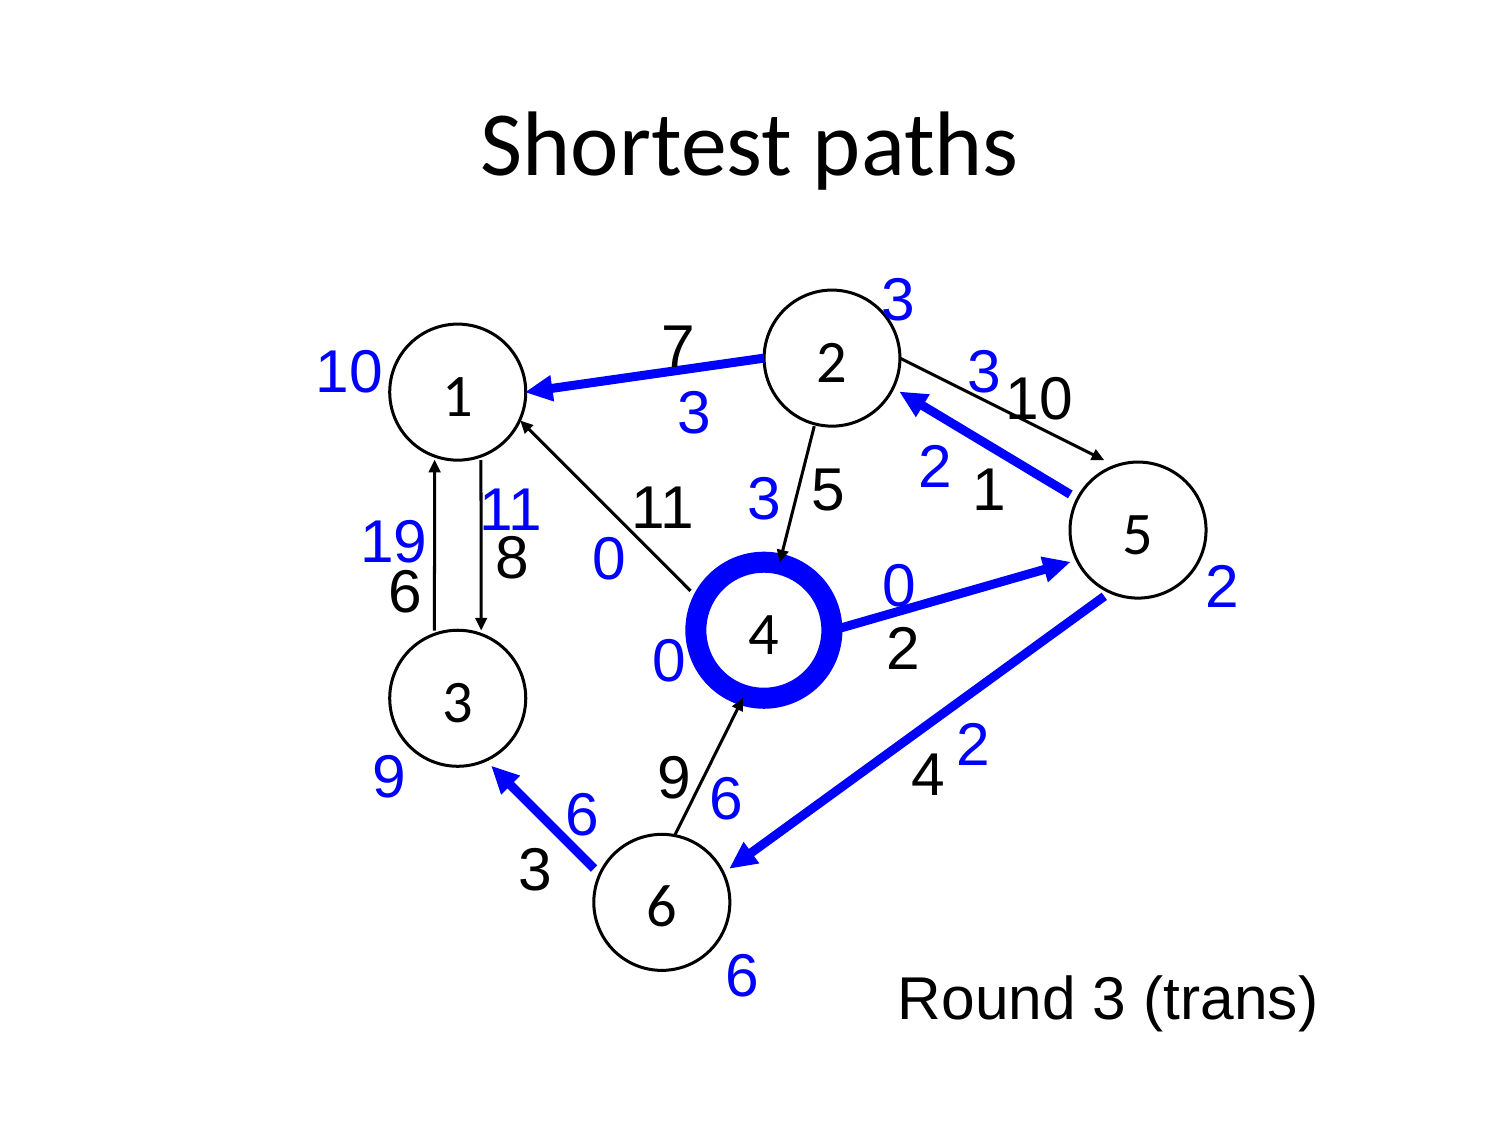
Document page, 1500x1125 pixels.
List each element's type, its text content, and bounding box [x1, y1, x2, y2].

text_box 11 [464, 461, 555, 553]
text_box 0 [637, 612, 701, 704]
text_box [474, 602, 488, 631]
text_box [934, 559, 1071, 601]
text_box 3 [662, 364, 726, 457]
text_box 2 [764, 290, 900, 427]
text_box 1 [957, 442, 1021, 534]
text_box 3 [389, 630, 526, 767]
title Shortest paths [75, 51, 1426, 226]
text_box 2 [903, 418, 967, 510]
text_box 6 [710, 927, 775, 1020]
text_box [525, 374, 646, 397]
text_box 10 [991, 351, 1085, 443]
text_box [520, 420, 610, 510]
text_box 5 [796, 442, 860, 534]
text_box 4 [896, 727, 960, 819]
text_box [717, 698, 743, 750]
text_box [776, 543, 789, 563]
text_box Round 3 (trans) [884, 952, 1331, 1042]
text_box [428, 459, 441, 494]
text_box [899, 391, 944, 418]
text_box 0 [578, 510, 642, 603]
text_box 6 [550, 766, 614, 859]
text_box 2 [1190, 538, 1254, 631]
text_box [491, 766, 548, 822]
text_box 3 [732, 450, 796, 543]
text_box 10 [304, 324, 398, 416]
text_box 5 [1070, 462, 1207, 599]
text_box 2 [941, 697, 1005, 789]
text_box 4 [698, 562, 832, 699]
text_box 9 [357, 728, 421, 821]
text_box 0 [867, 537, 931, 629]
text_box 9 [642, 730, 706, 822]
text_box 6 [593, 834, 730, 971]
text_box 19 [345, 494, 439, 586]
text_box 1 [394, 324, 526, 461]
text_box 11 [616, 460, 707, 552]
text_box [729, 747, 896, 869]
text_box 6 [374, 586, 438, 636]
text_box 6 [694, 750, 758, 843]
text_box 3 [504, 822, 568, 914]
text_box [1069, 443, 1105, 461]
text_box 2 [871, 601, 935, 694]
text_box 8 [480, 553, 544, 602]
text_box 3 [952, 324, 1016, 416]
text_box 3 [866, 252, 930, 344]
text_box 7 [646, 298, 710, 391]
